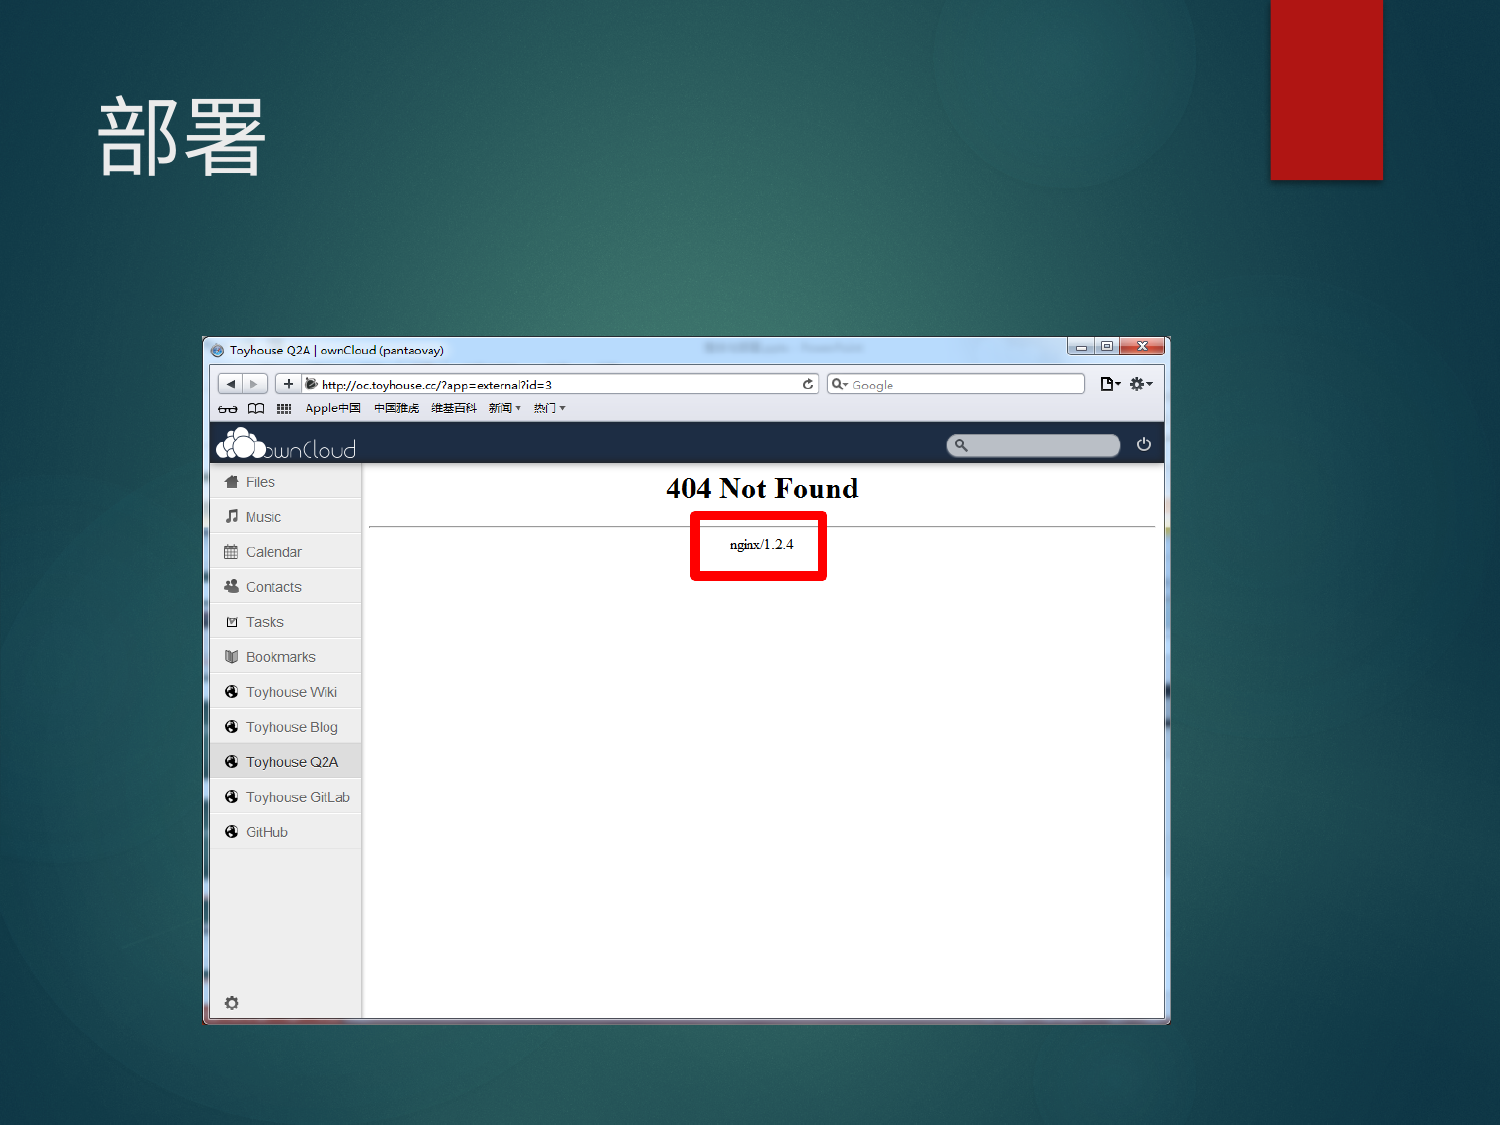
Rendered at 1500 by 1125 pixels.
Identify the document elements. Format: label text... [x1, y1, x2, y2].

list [201, 336, 1171, 1026]
title 部署 [79, 74, 1237, 304]
